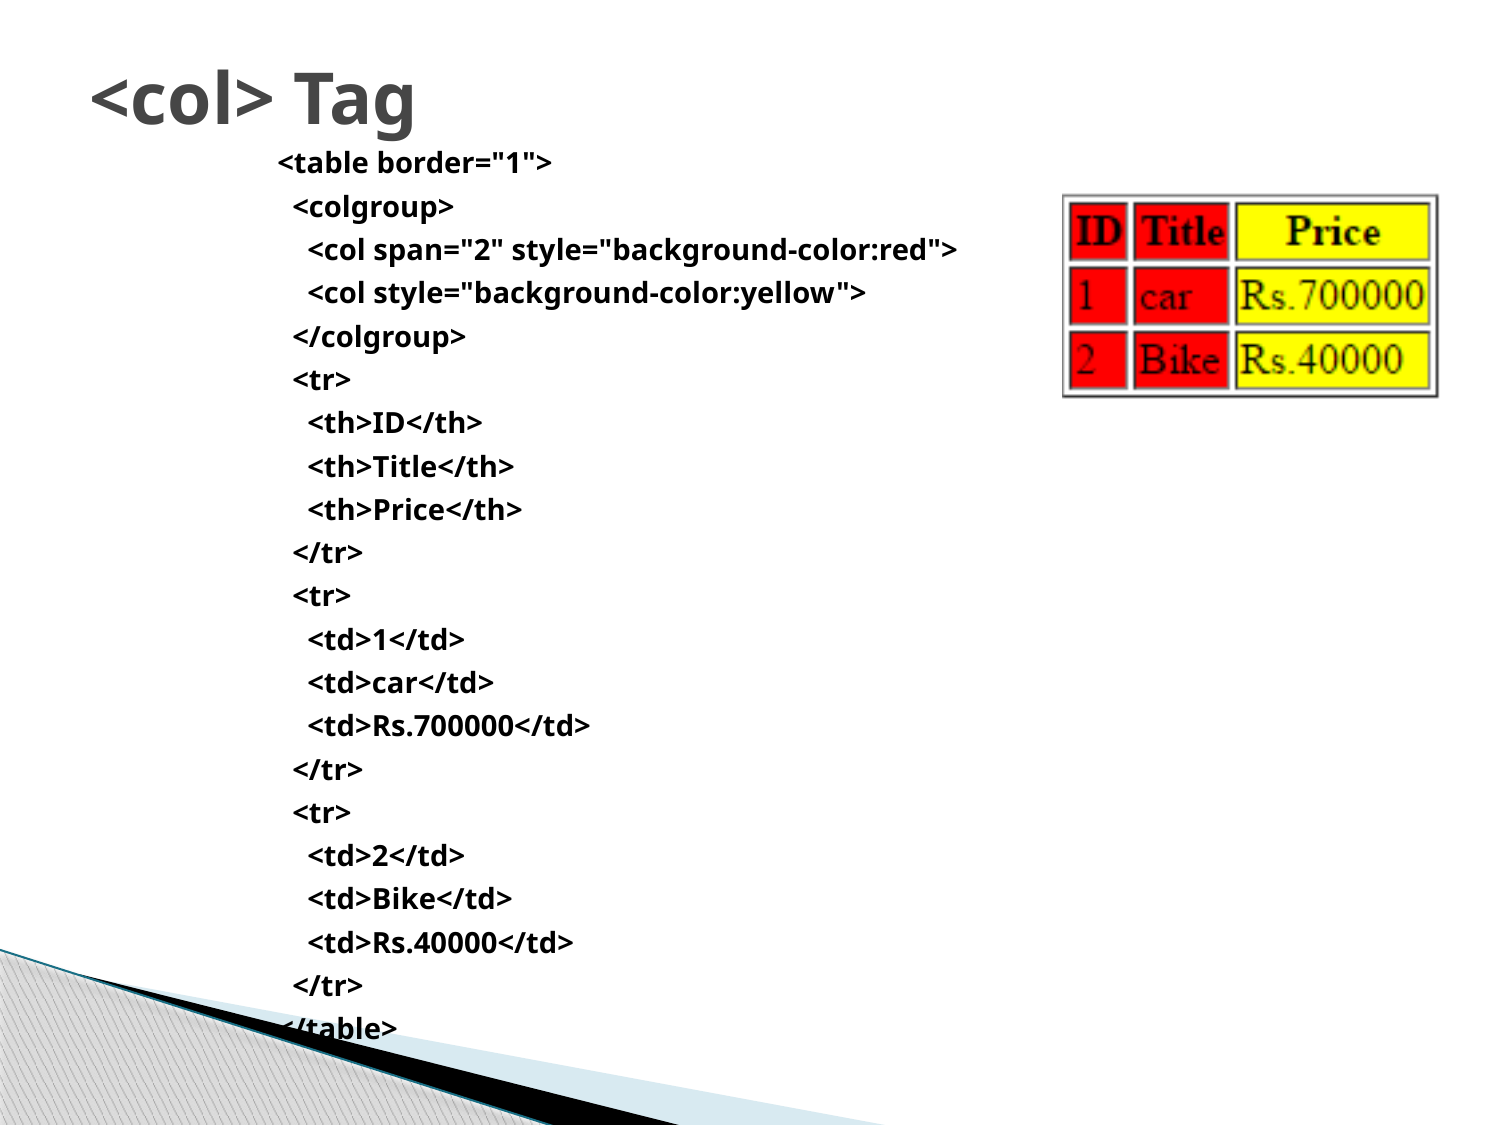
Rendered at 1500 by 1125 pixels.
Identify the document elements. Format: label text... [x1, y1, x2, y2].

list <table border="1"> <colgroup> <col span="2" style="background-color:red"> <col style="background-color:yellow"> </colgroup> <tr> <th>ID</th> <th>Title</th> <th>Price</th> </tr> <tr> <td>1</td> <td>car</td> <td>Rs.700000</td> </tr> <tr> <td>2</td> <td>Bike</td> <td>Rs.40000</td> </tr> </table> [262, 233, 1413, 905]
picture [1062, 187, 1451, 413]
title <col> Tag [75, 45, 1425, 233]
